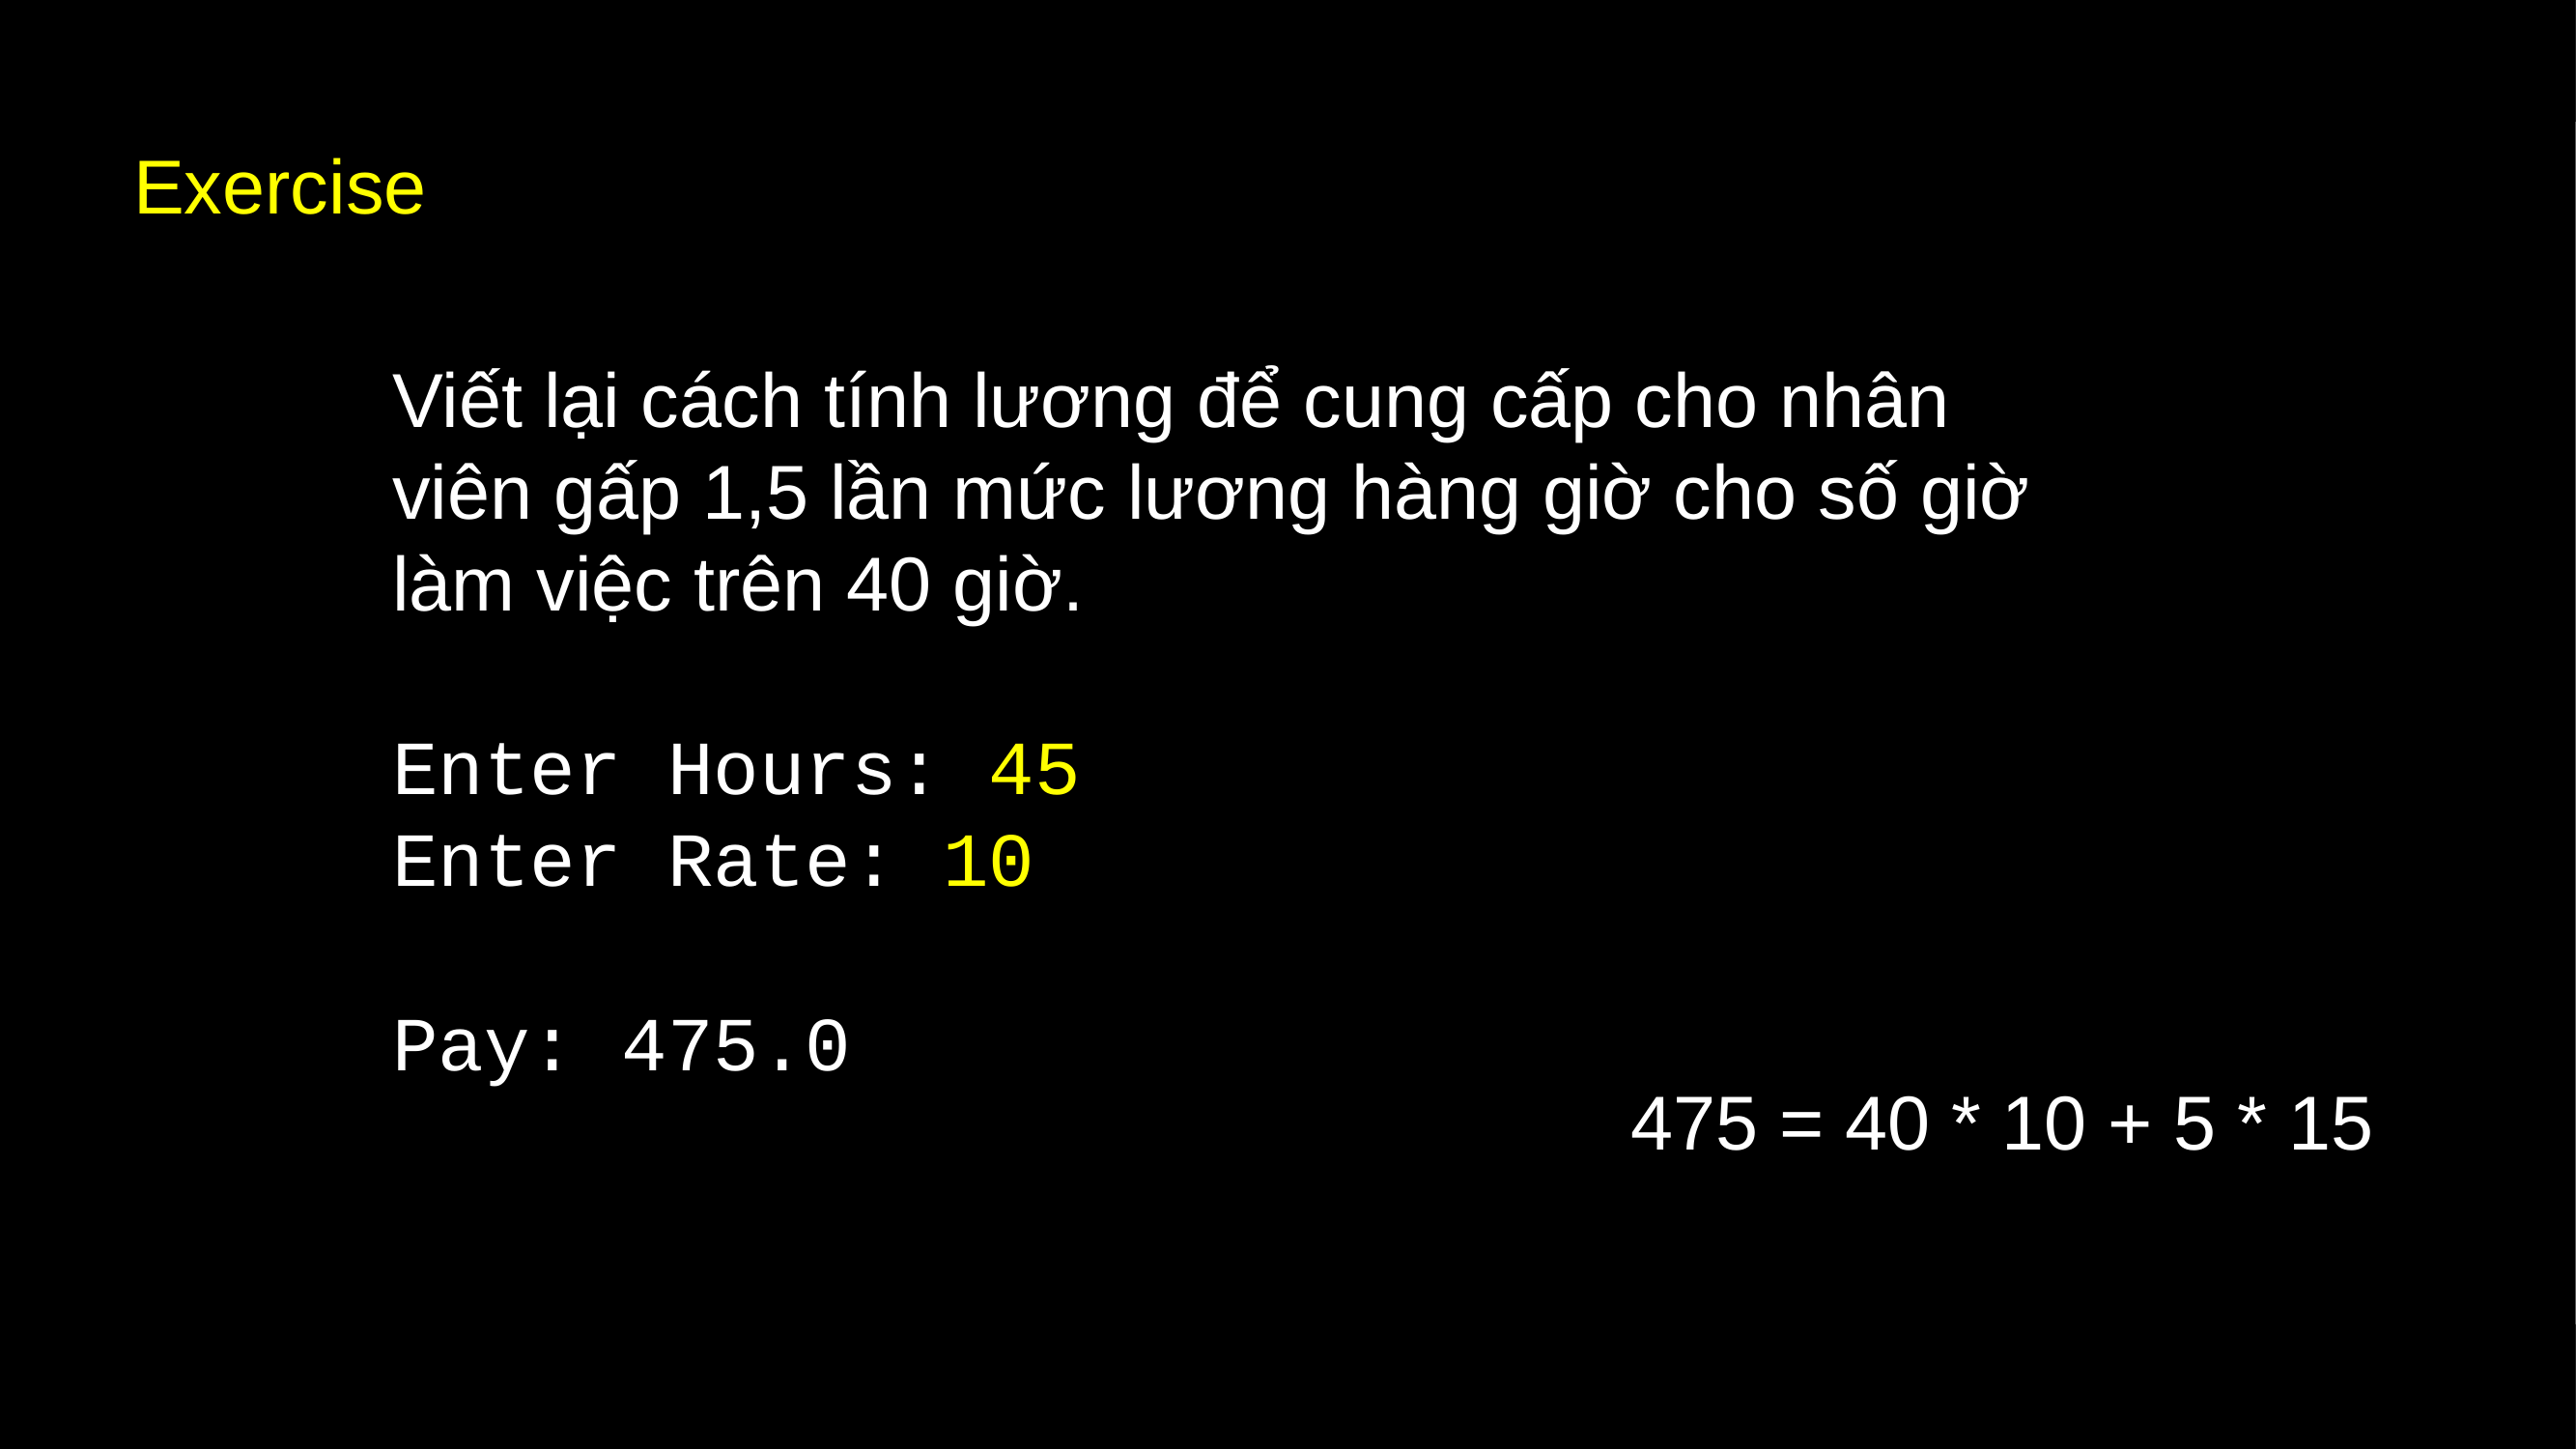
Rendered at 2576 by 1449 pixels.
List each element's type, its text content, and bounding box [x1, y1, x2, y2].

text_box Exercise [116, 130, 444, 237]
text_box 475 = 40 * 10 + 5 * 15 [1568, 1066, 2437, 1172]
text_box Viết lại cách tính lương để cung cấp cho nhân viên gấp 1,5 lần mức lương hàng giờ cho số giờ làm việc trên 40 giờ. Enter Hours: 45 Enter Rate: 10 Pay: 475.0 [392, 346, 2089, 1092]
